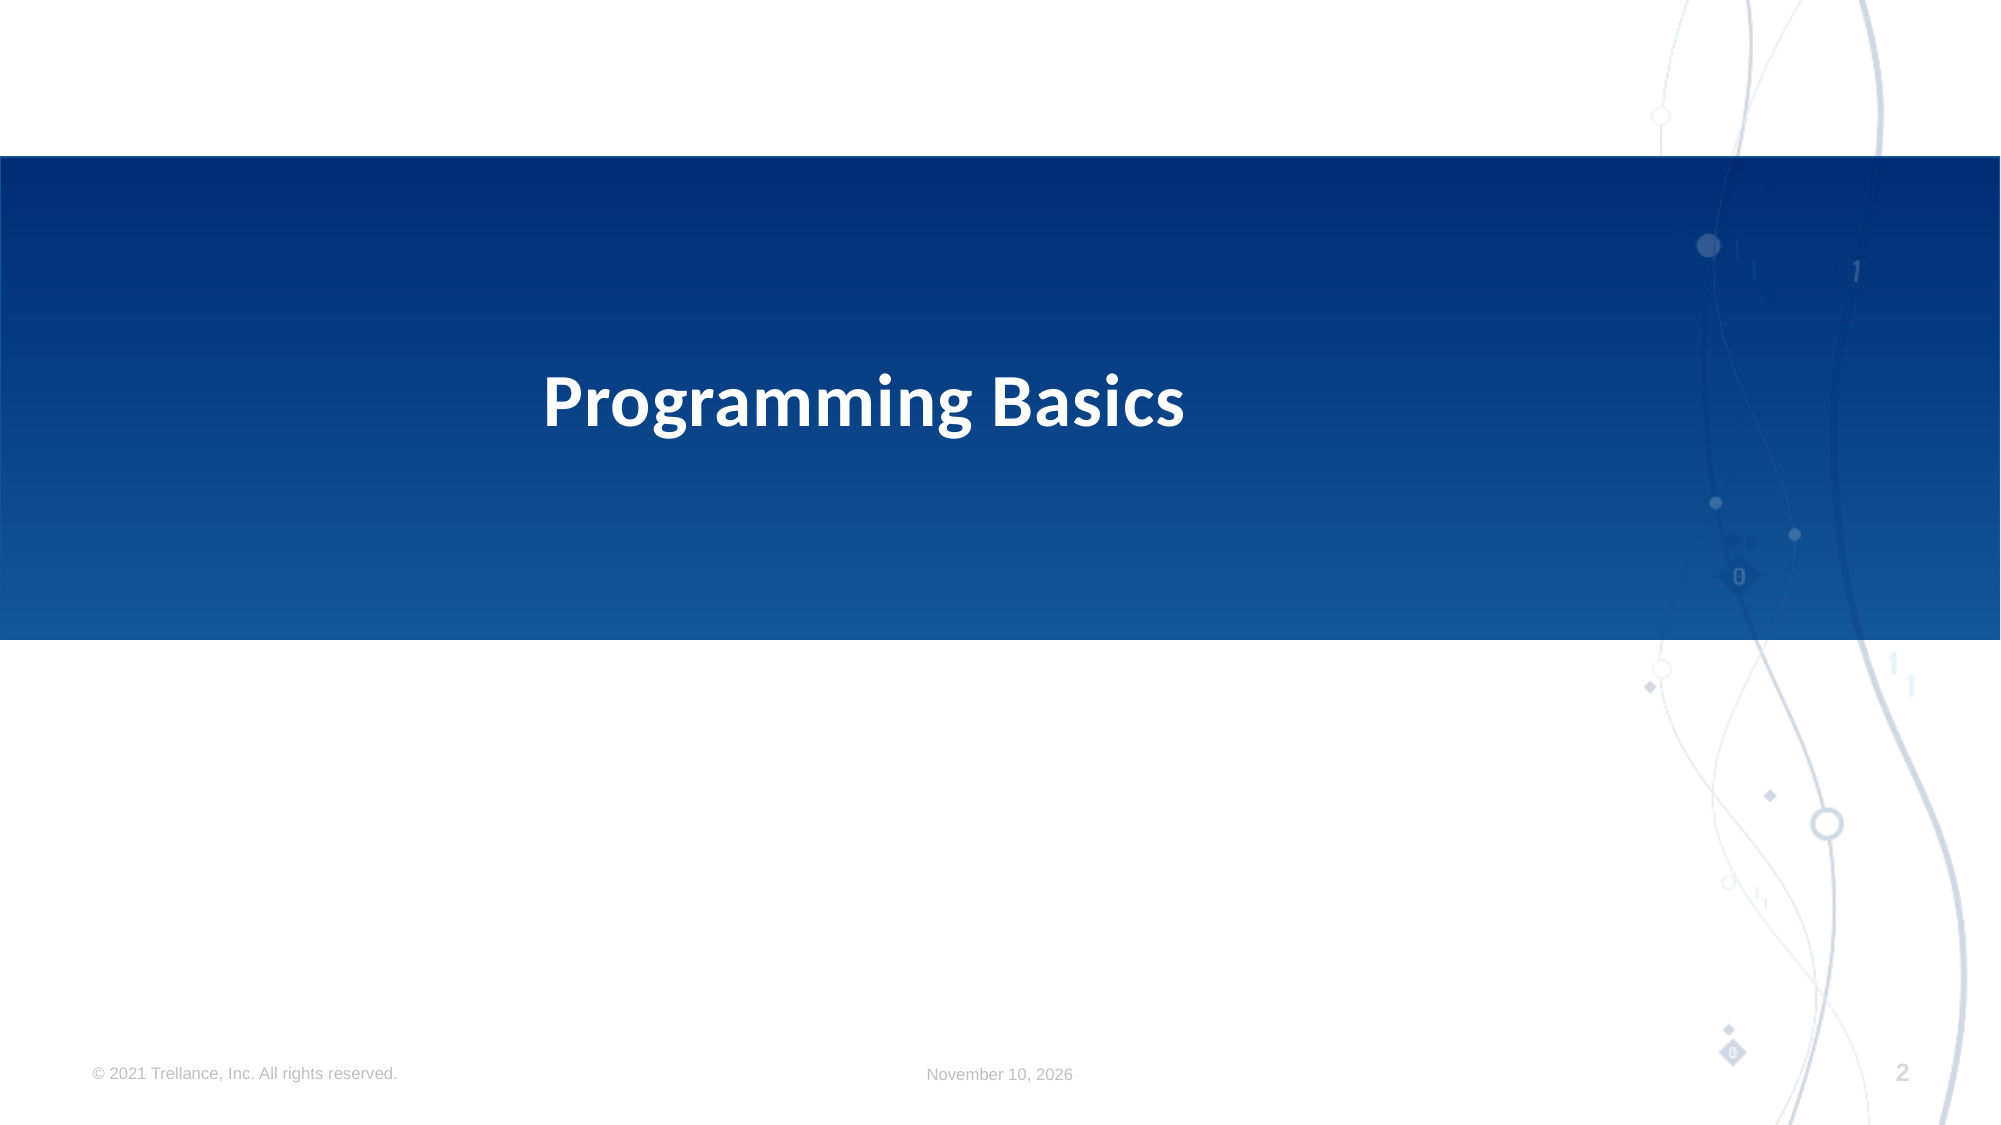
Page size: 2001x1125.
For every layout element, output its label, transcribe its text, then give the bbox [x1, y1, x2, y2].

footer © 2021 Trellance, Inc. All rights reserved. [77, 1042, 753, 1103]
title Programming Basics [90, 328, 1617, 469]
slide_number 2 [1843, 1049, 1925, 1103]
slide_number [781, 1044, 1219, 1105]
